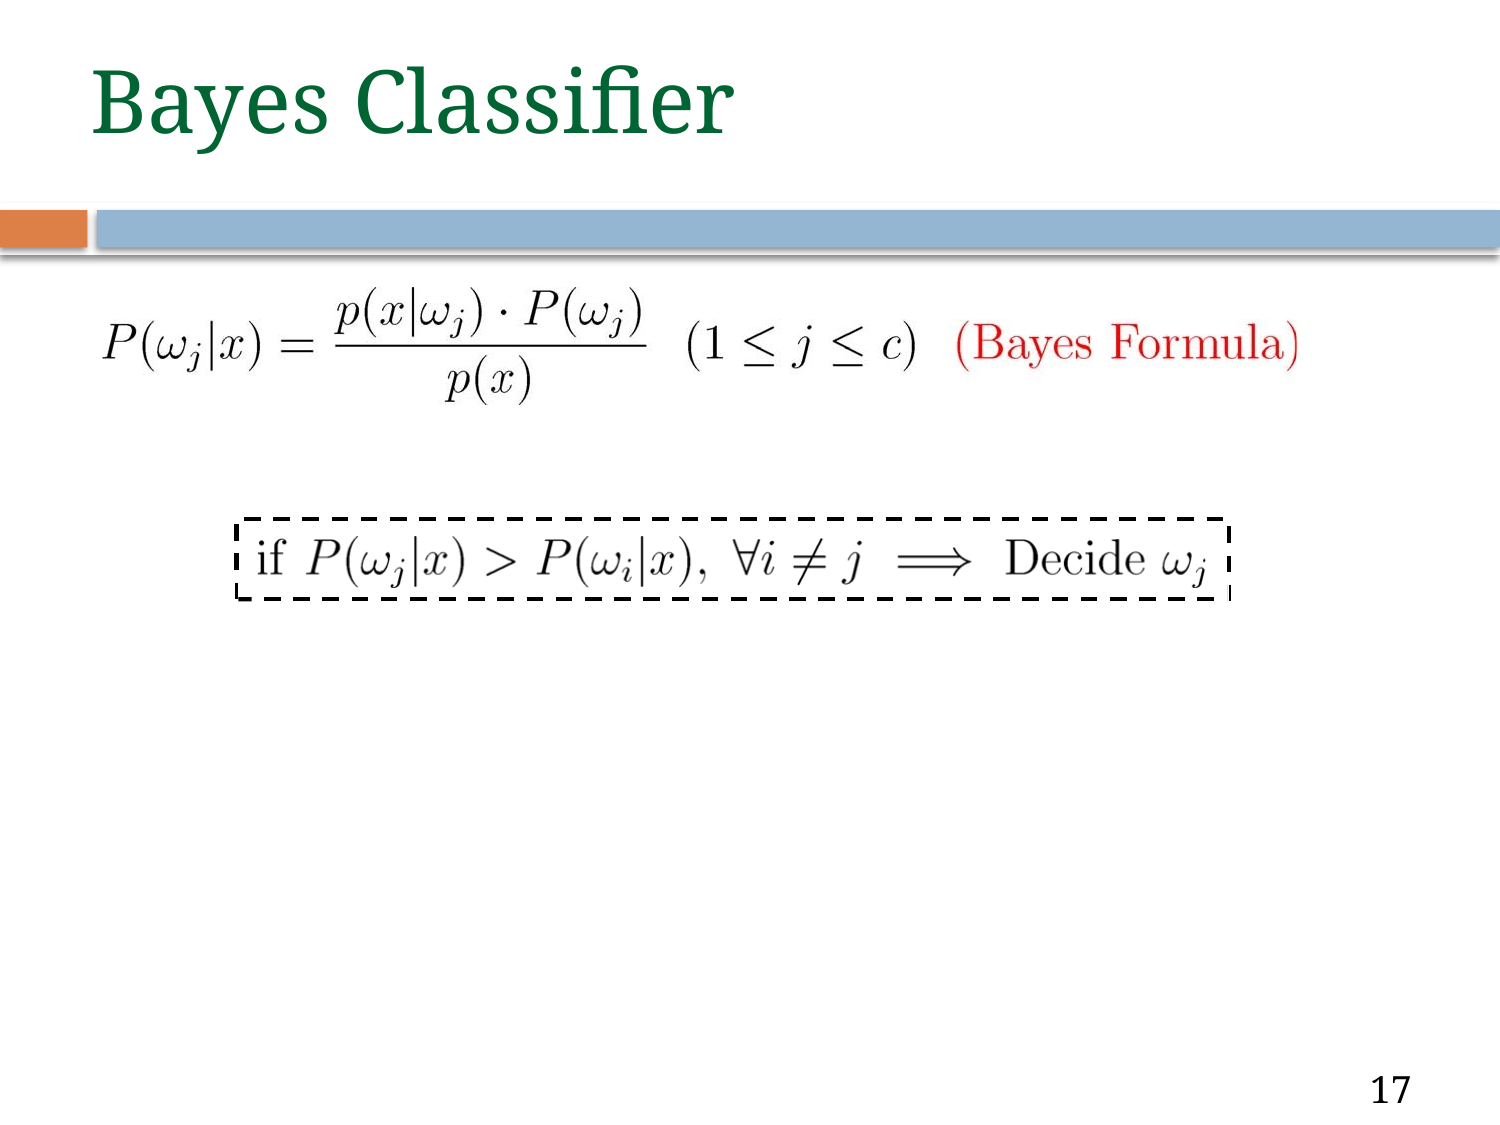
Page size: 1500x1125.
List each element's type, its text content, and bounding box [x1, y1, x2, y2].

text_box [102, 287, 1297, 405]
title Bayes Classifier [88, 44, 1194, 234]
text_box [257, 536, 1206, 588]
text_box [238, 597, 252, 602]
slide_number 17 [1365, 1066, 1415, 1108]
